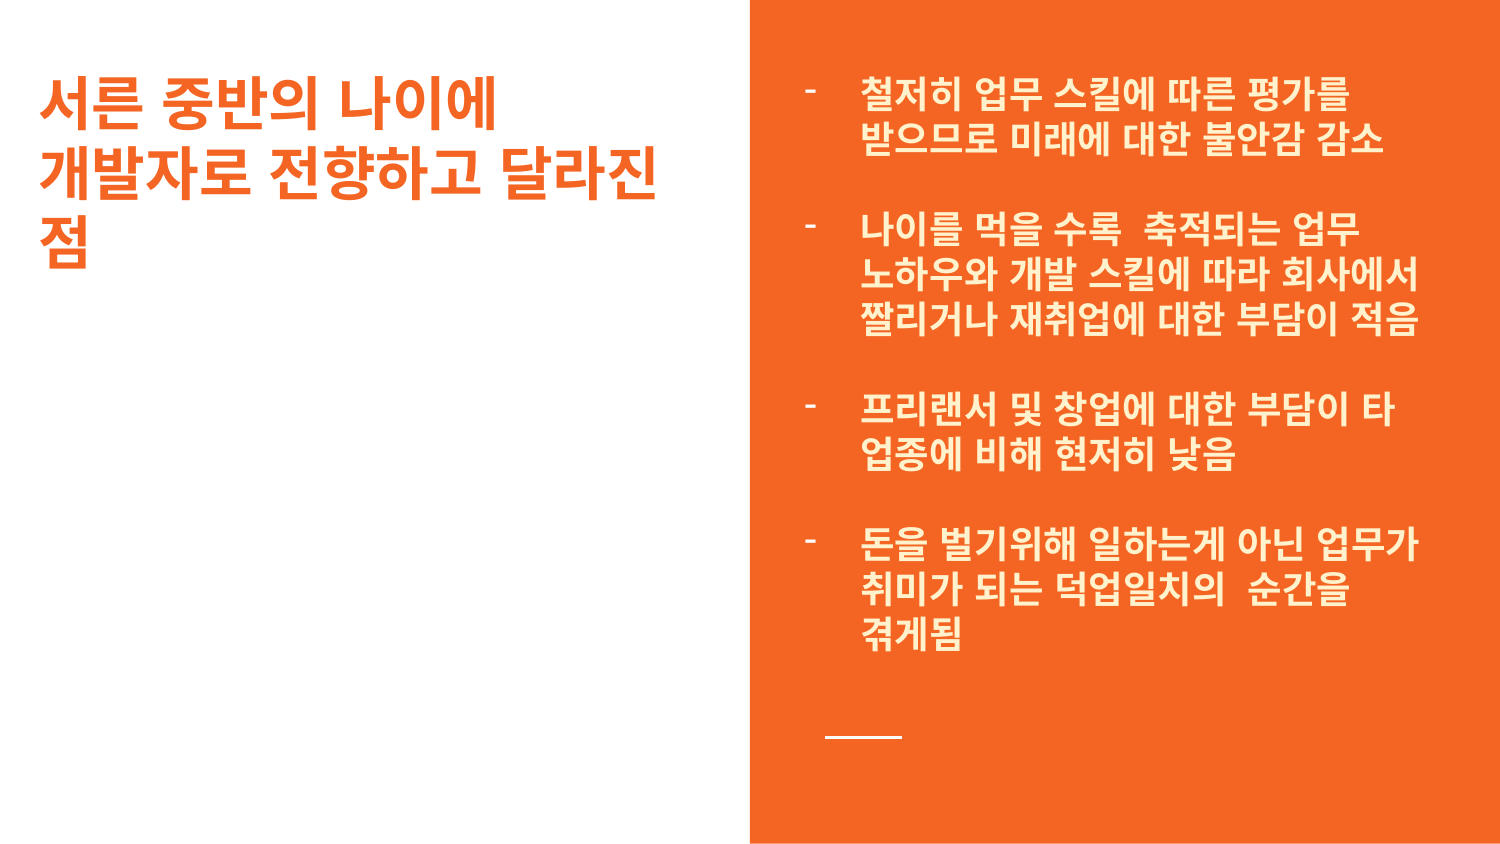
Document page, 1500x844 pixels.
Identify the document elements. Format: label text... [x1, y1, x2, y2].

subtitle 철저히 업무 스킬에 따른 평가를 받으므로 미래에 대한 불안감 감소 나이를 먹을 수록 축적되는 업무 노하우와 개발 스킬에 따라 회사에서 짤리거나 재취업에 대한 부담이 적음 프리랜서 및 창업에 대한 부담이 타 업종에 비해 현저히 낮음 돈을 벌기위해 일하는게 아닌 업무가 취미가 되는 덕업일치의 순간을 겪게됨 [789, 55, 1453, 806]
title 서른 중반의 나이에 개발자로 전향하고 달라진 점 [23, 27, 731, 292]
